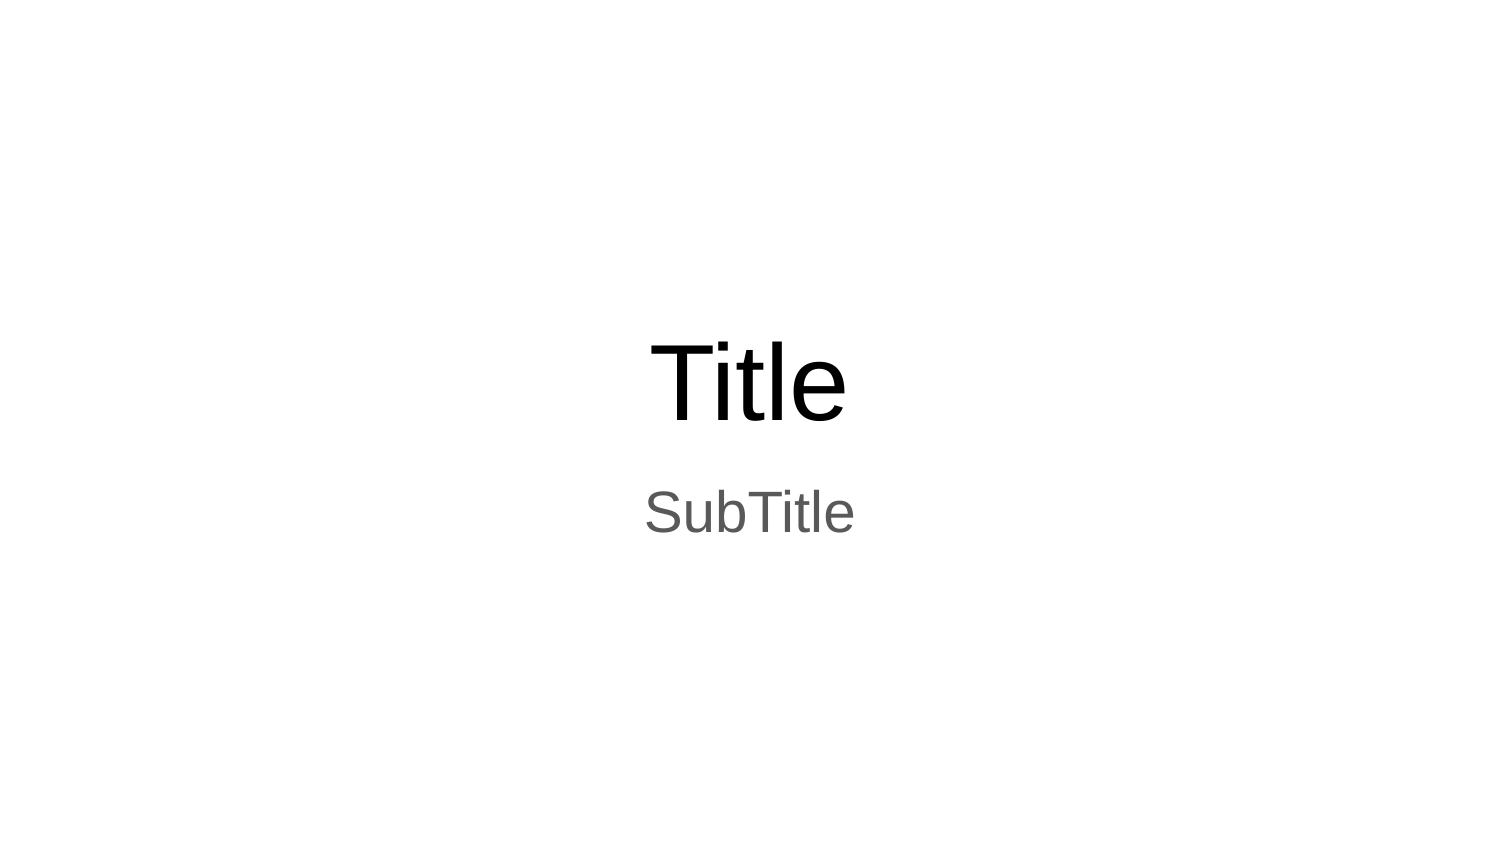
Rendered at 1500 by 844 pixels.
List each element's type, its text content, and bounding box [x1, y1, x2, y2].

subtitle SubTitle [51, 464, 1449, 595]
title Title [51, 122, 1449, 459]
